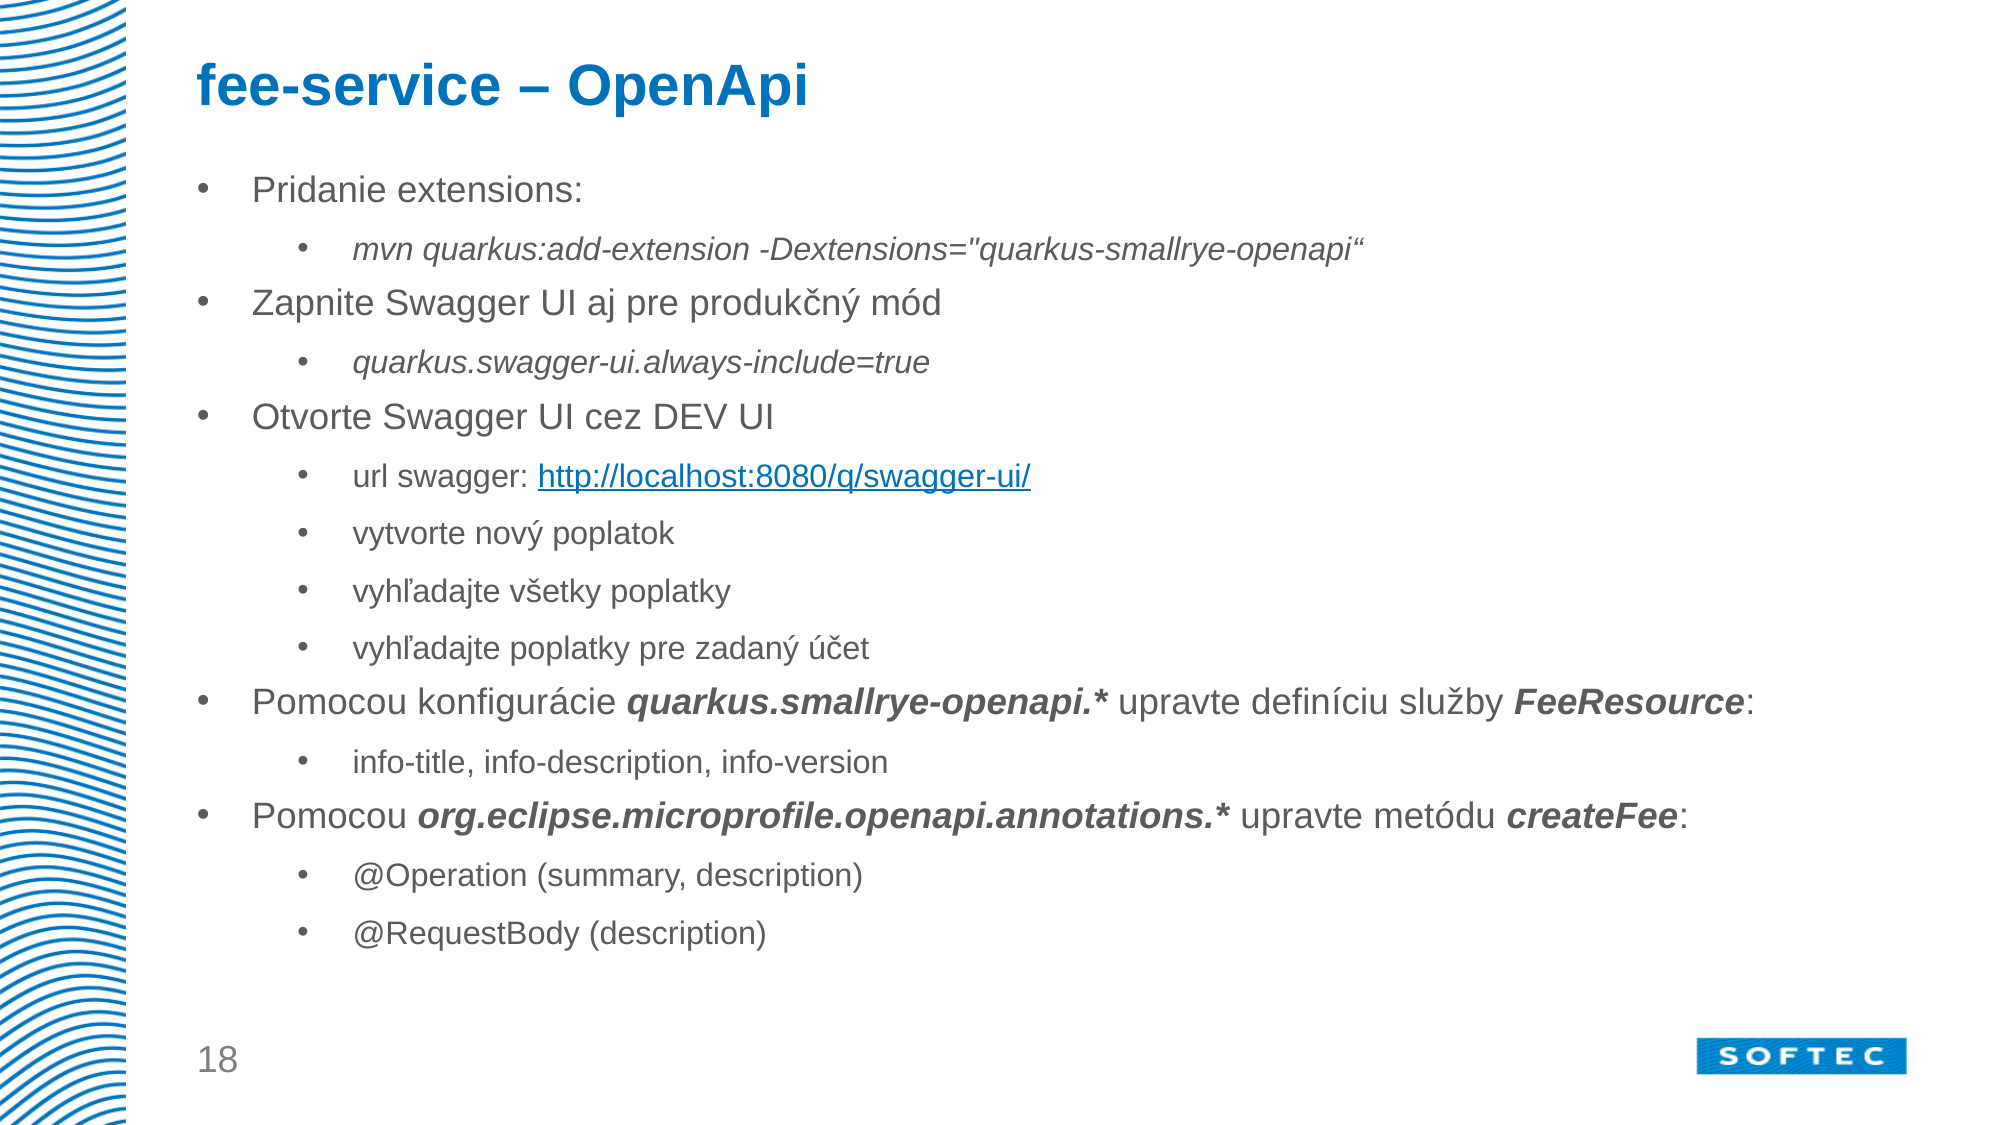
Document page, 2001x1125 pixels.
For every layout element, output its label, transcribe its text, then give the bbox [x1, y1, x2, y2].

title fee-service – OpenApi [196, 55, 1882, 166]
picture [0, 0, 126, 1125]
picture [1692, 1034, 1964, 1107]
list Pridanie extensions: mvn quarkus:add-extension -Dextensions="quarkus-smallrye-openapi“ Zapnite Swagger UI aj pre produkčný mód quarkus.swagger-ui.always-include=true Otvorte Swagger UI cez DEV UI url swagger: http://localhost:8080/q/swagger-ui/ vytvorte nový poplatok vyhľadajte všetky poplatky vyhľadajte poplatky pre zadaný účet Pomocou konfigurácie quarkus.smallrye-openapi.* upravte definíciu služby FeeResource: info-title, info-description, info-version Pomocou org.eclipse.microprofile.openapi.annotations.* upravte metódu createFee: @Operation (summary, description) @RequestBody (description) [196, 165, 1922, 953]
